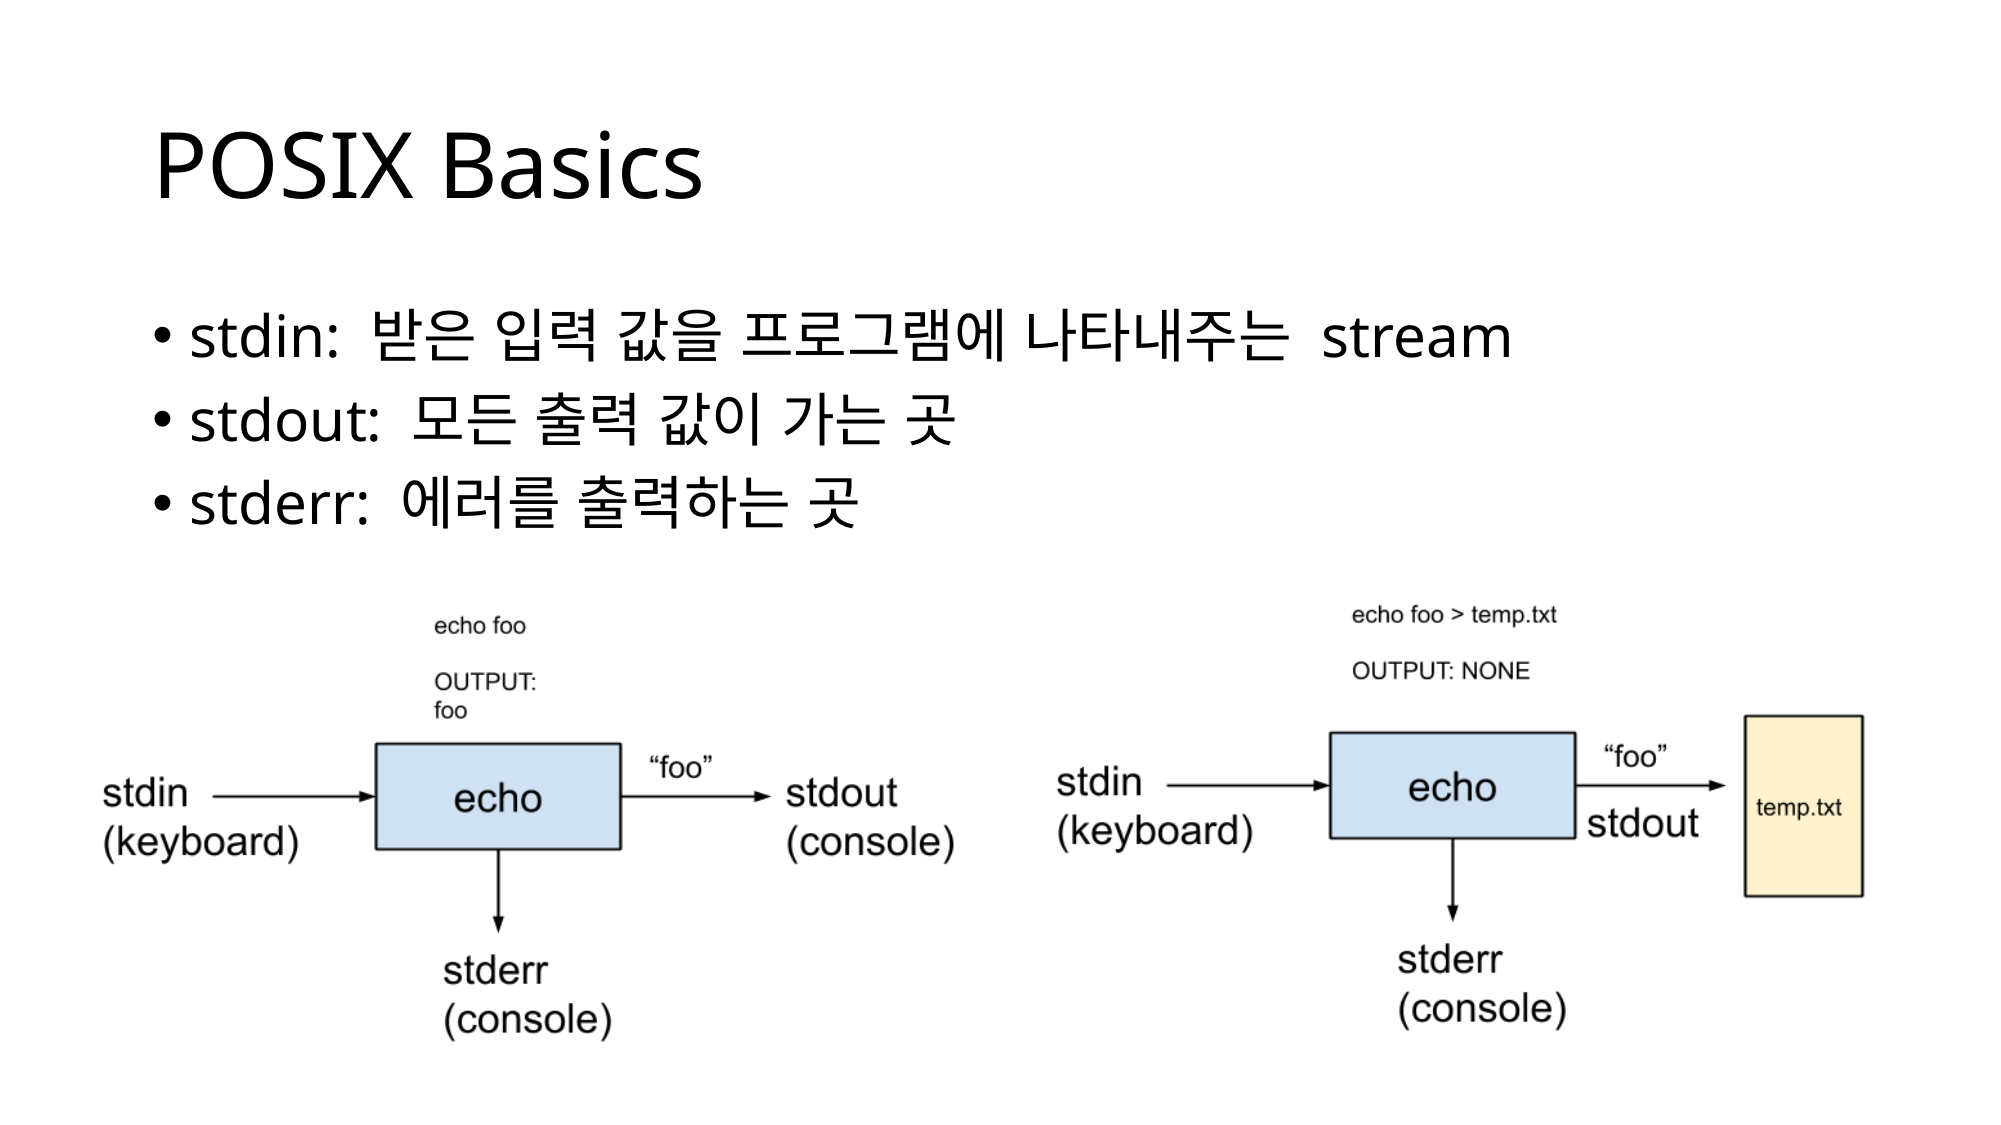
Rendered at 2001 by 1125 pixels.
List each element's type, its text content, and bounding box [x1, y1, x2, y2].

picture [90, 599, 978, 1065]
list stdin: 받은 입력 값을 프로그램에 나타내주는 stream stdout: 모든 출력 값이 가는 곳 stderr: 에러를 출력하는 곳 [137, 299, 1863, 1014]
picture [1044, 588, 1933, 1054]
title POSIX Basics [137, 59, 1863, 278]
